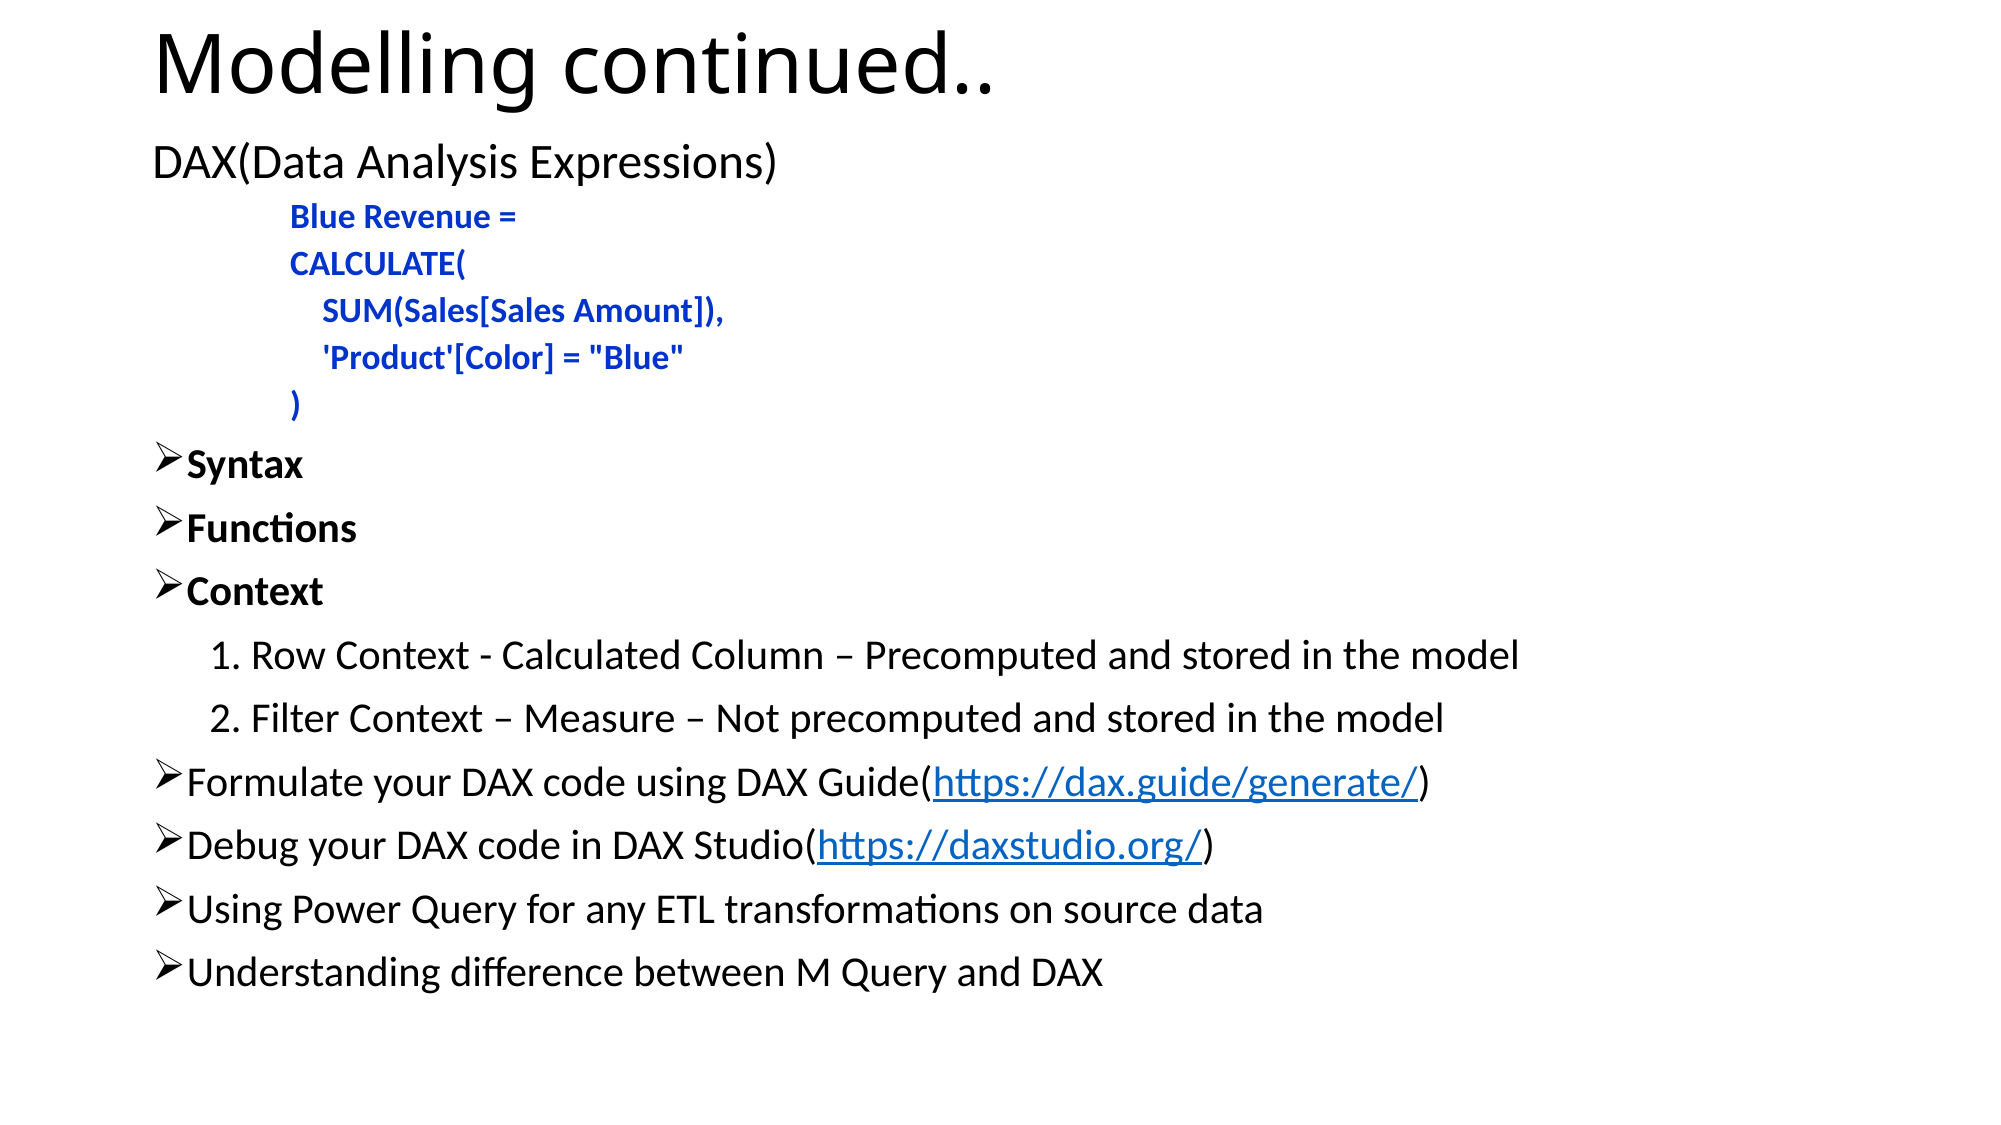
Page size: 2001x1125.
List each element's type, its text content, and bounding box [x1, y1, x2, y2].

title Modelling continued.. [137, 14, 1863, 119]
list DAX(Data Analysis Expressions) Blue Revenue = CALCULATE( SUM(Sales[Sales Amount]), 'Product'[Color] = "Blue" ) Syntax Functions Context 1. Row Context - Calculated Column – Precomputed and stored in the model 2. Filter Context – Measure – Not precomputed and stored in the model Formulate your DAX code using DAX Guide(https://dax.guide/generate/) Debug your DAX code in DAX Studio(https://daxstudio.org/) Using Power Query for any ETL transformations on source data Understanding difference between M Query and DAX [137, 128, 1863, 1014]
